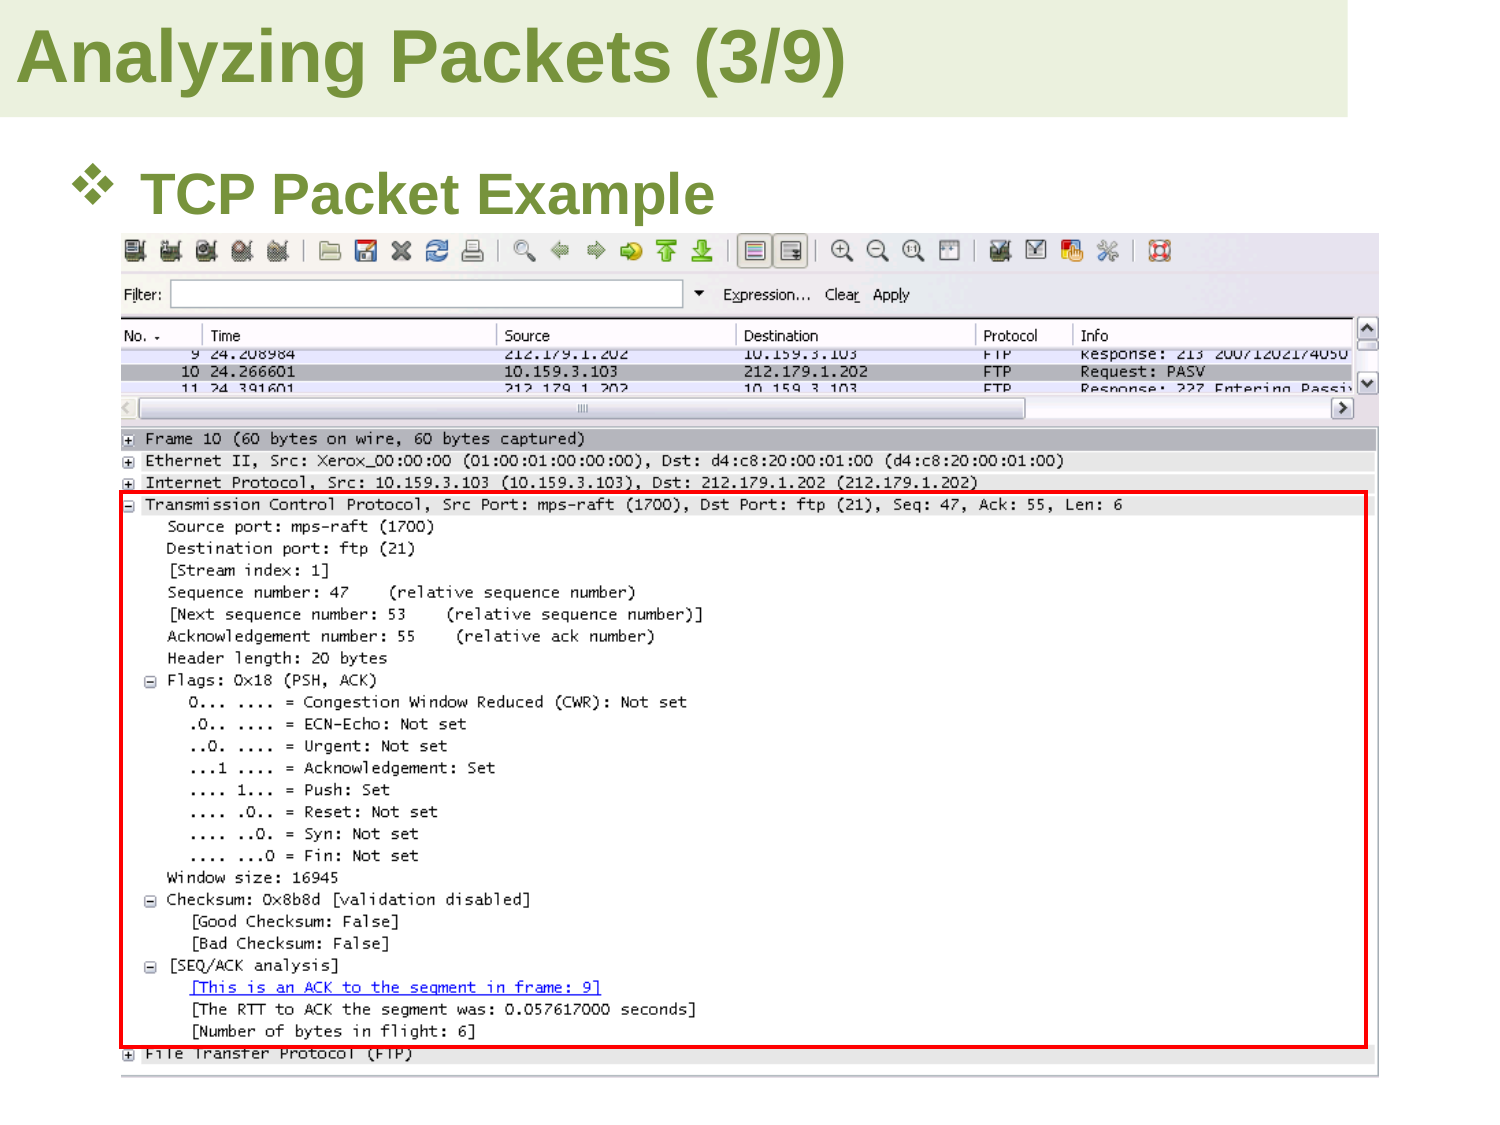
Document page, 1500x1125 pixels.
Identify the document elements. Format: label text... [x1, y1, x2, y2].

list TCP Packet Example [51, 156, 1449, 1066]
title Analyzing Packets (3/9) [0, 0, 1348, 118]
picture [120, 233, 1380, 1078]
